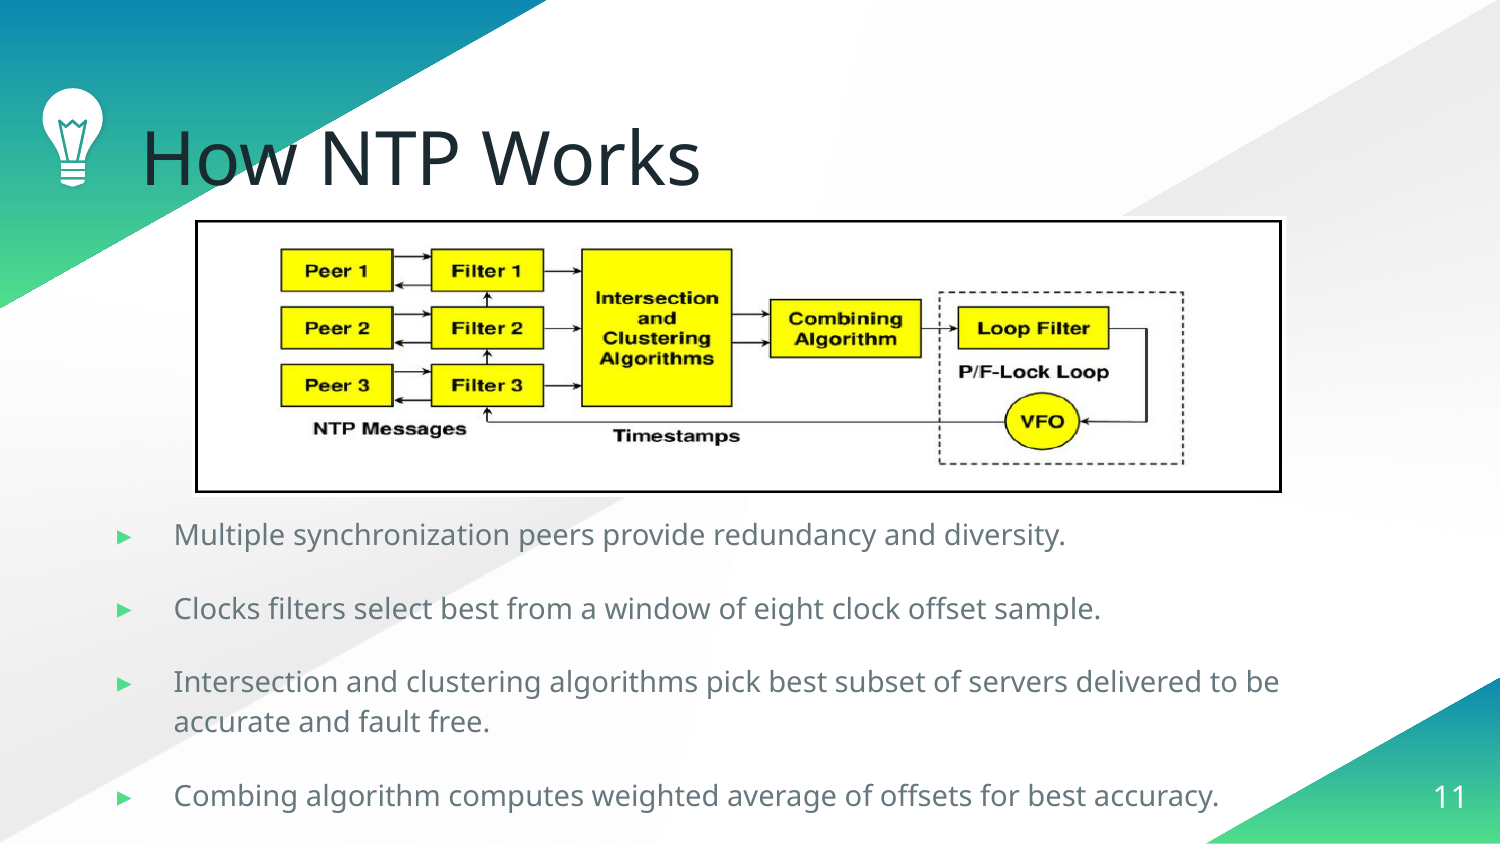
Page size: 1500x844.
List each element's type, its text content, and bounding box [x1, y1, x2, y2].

slide_number 11 [1378, 766, 1469, 832]
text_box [191, 216, 1287, 498]
list Multiple synchronization peers provide redundancy and diversity. Clocks filters select best from a window of eight clock offset sample. Intersection and clustering algorithms pick best subset of servers delivered to be accurate and fault free. Combing algorithm computes weighted average of offsets for best accuracy. [117, 511, 1361, 832]
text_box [42, 88, 104, 187]
title How NTP Works [140, 137, 1361, 203]
